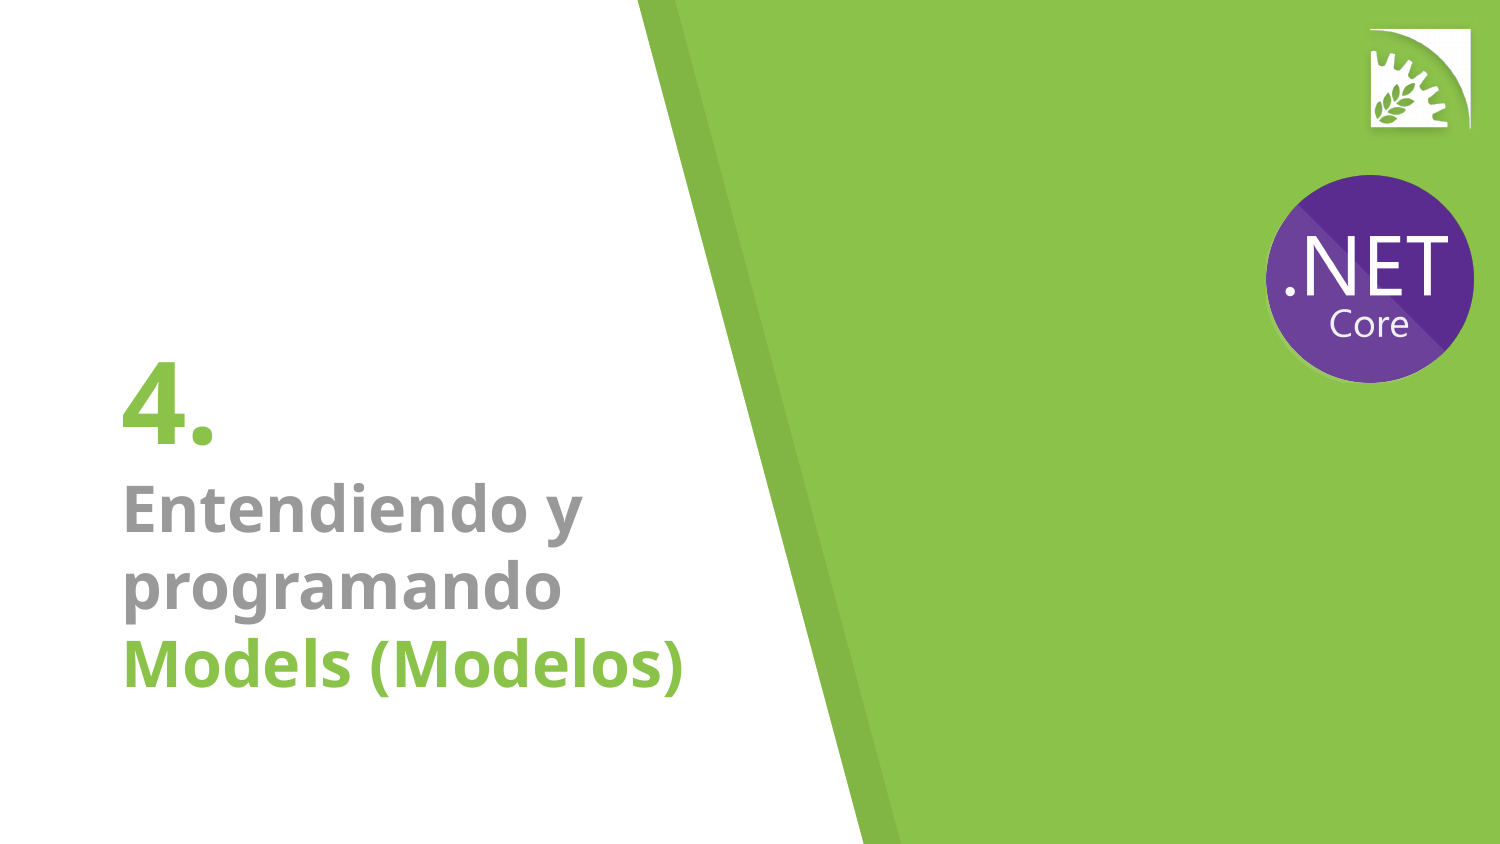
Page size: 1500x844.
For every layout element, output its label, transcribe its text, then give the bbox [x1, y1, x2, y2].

picture [1367, 15, 1479, 134]
picture [1266, 175, 1475, 383]
title 4. Entendiendo y programando Models (Modelos) [106, 339, 756, 715]
